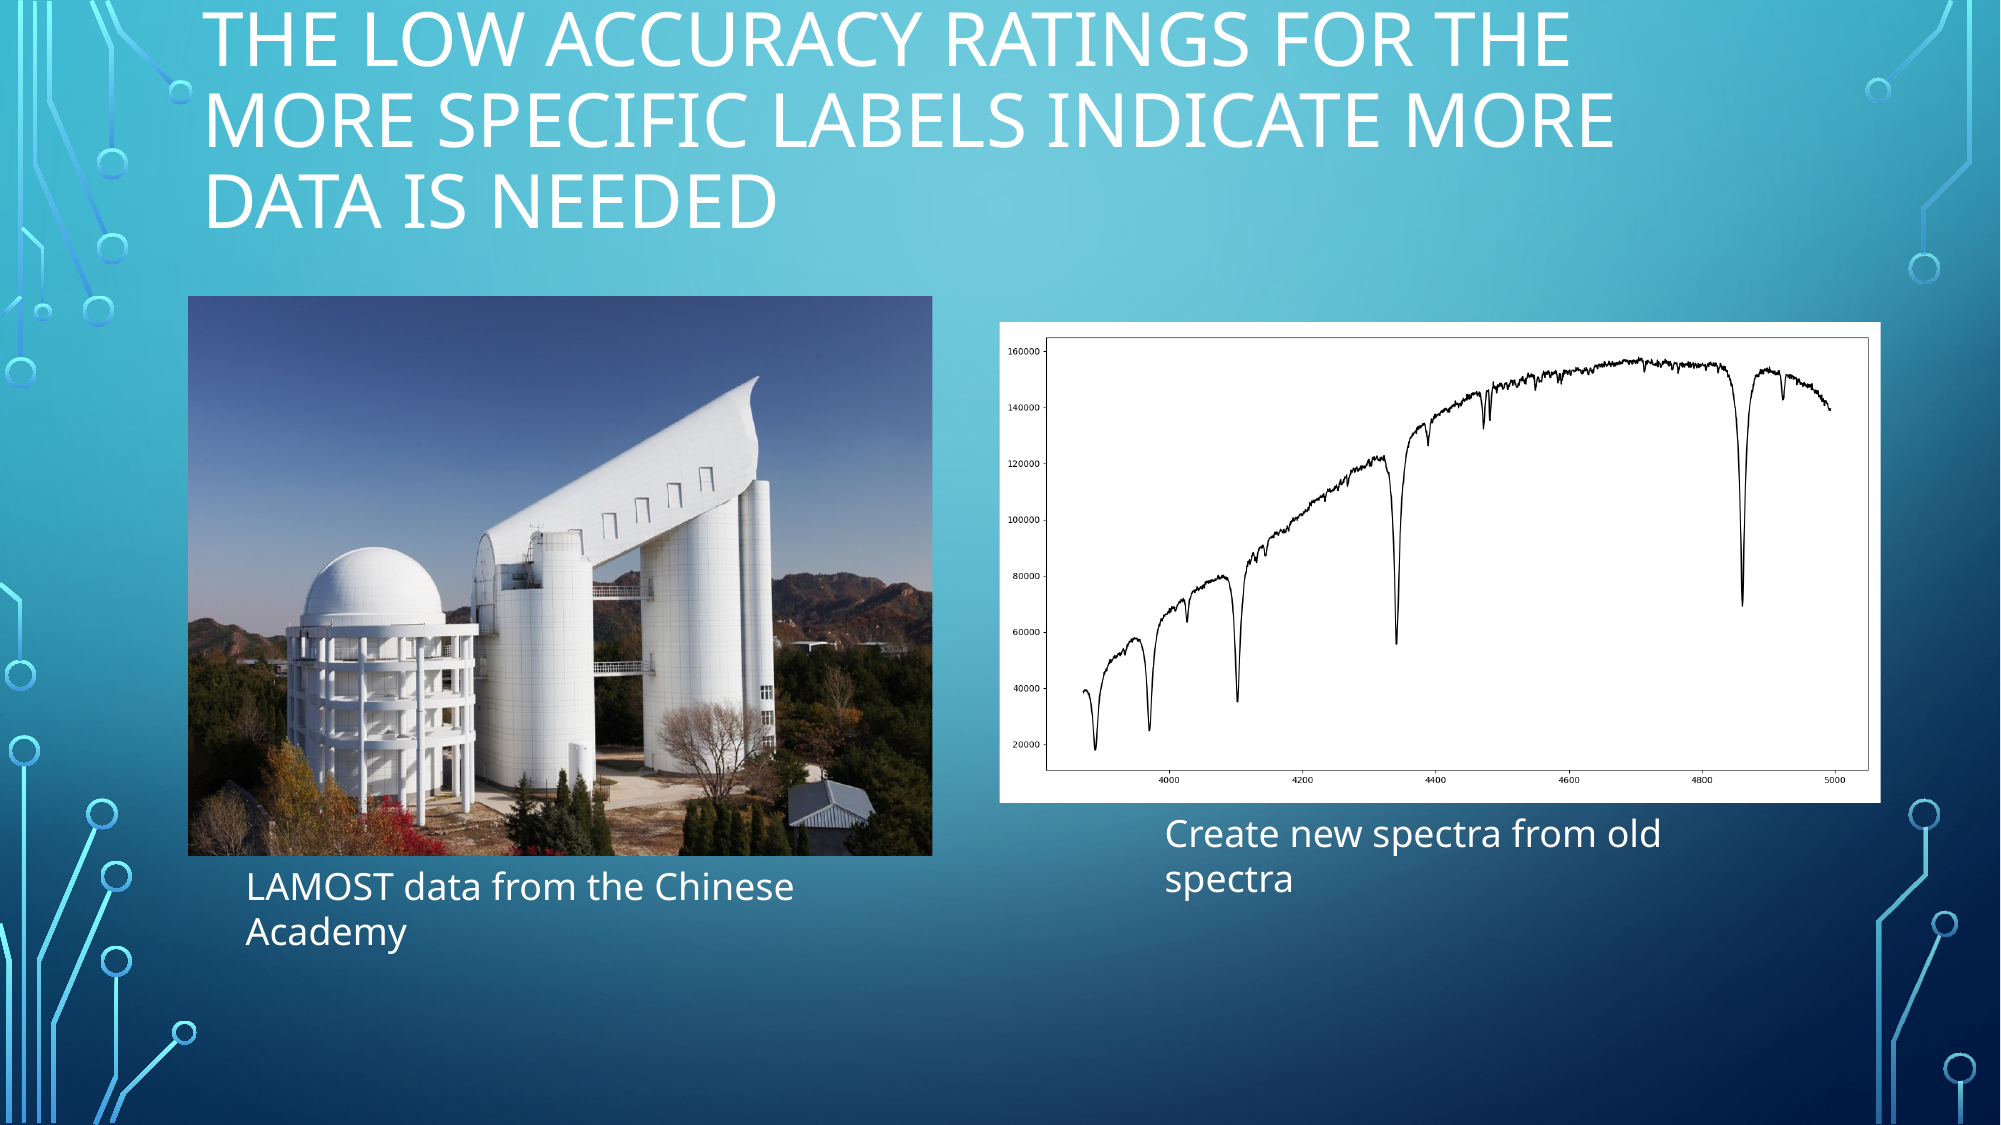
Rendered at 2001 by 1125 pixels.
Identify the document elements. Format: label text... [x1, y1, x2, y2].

title The low accuracy ratings for the more specific labels indicate more data is needed [187, 30, 1813, 217]
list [187, 296, 933, 856]
text_box Create new spectra from old spectra [1149, 803, 1731, 907]
picture [999, 322, 1881, 803]
text_box LAMOST data from the Chinese Academy [230, 856, 890, 961]
